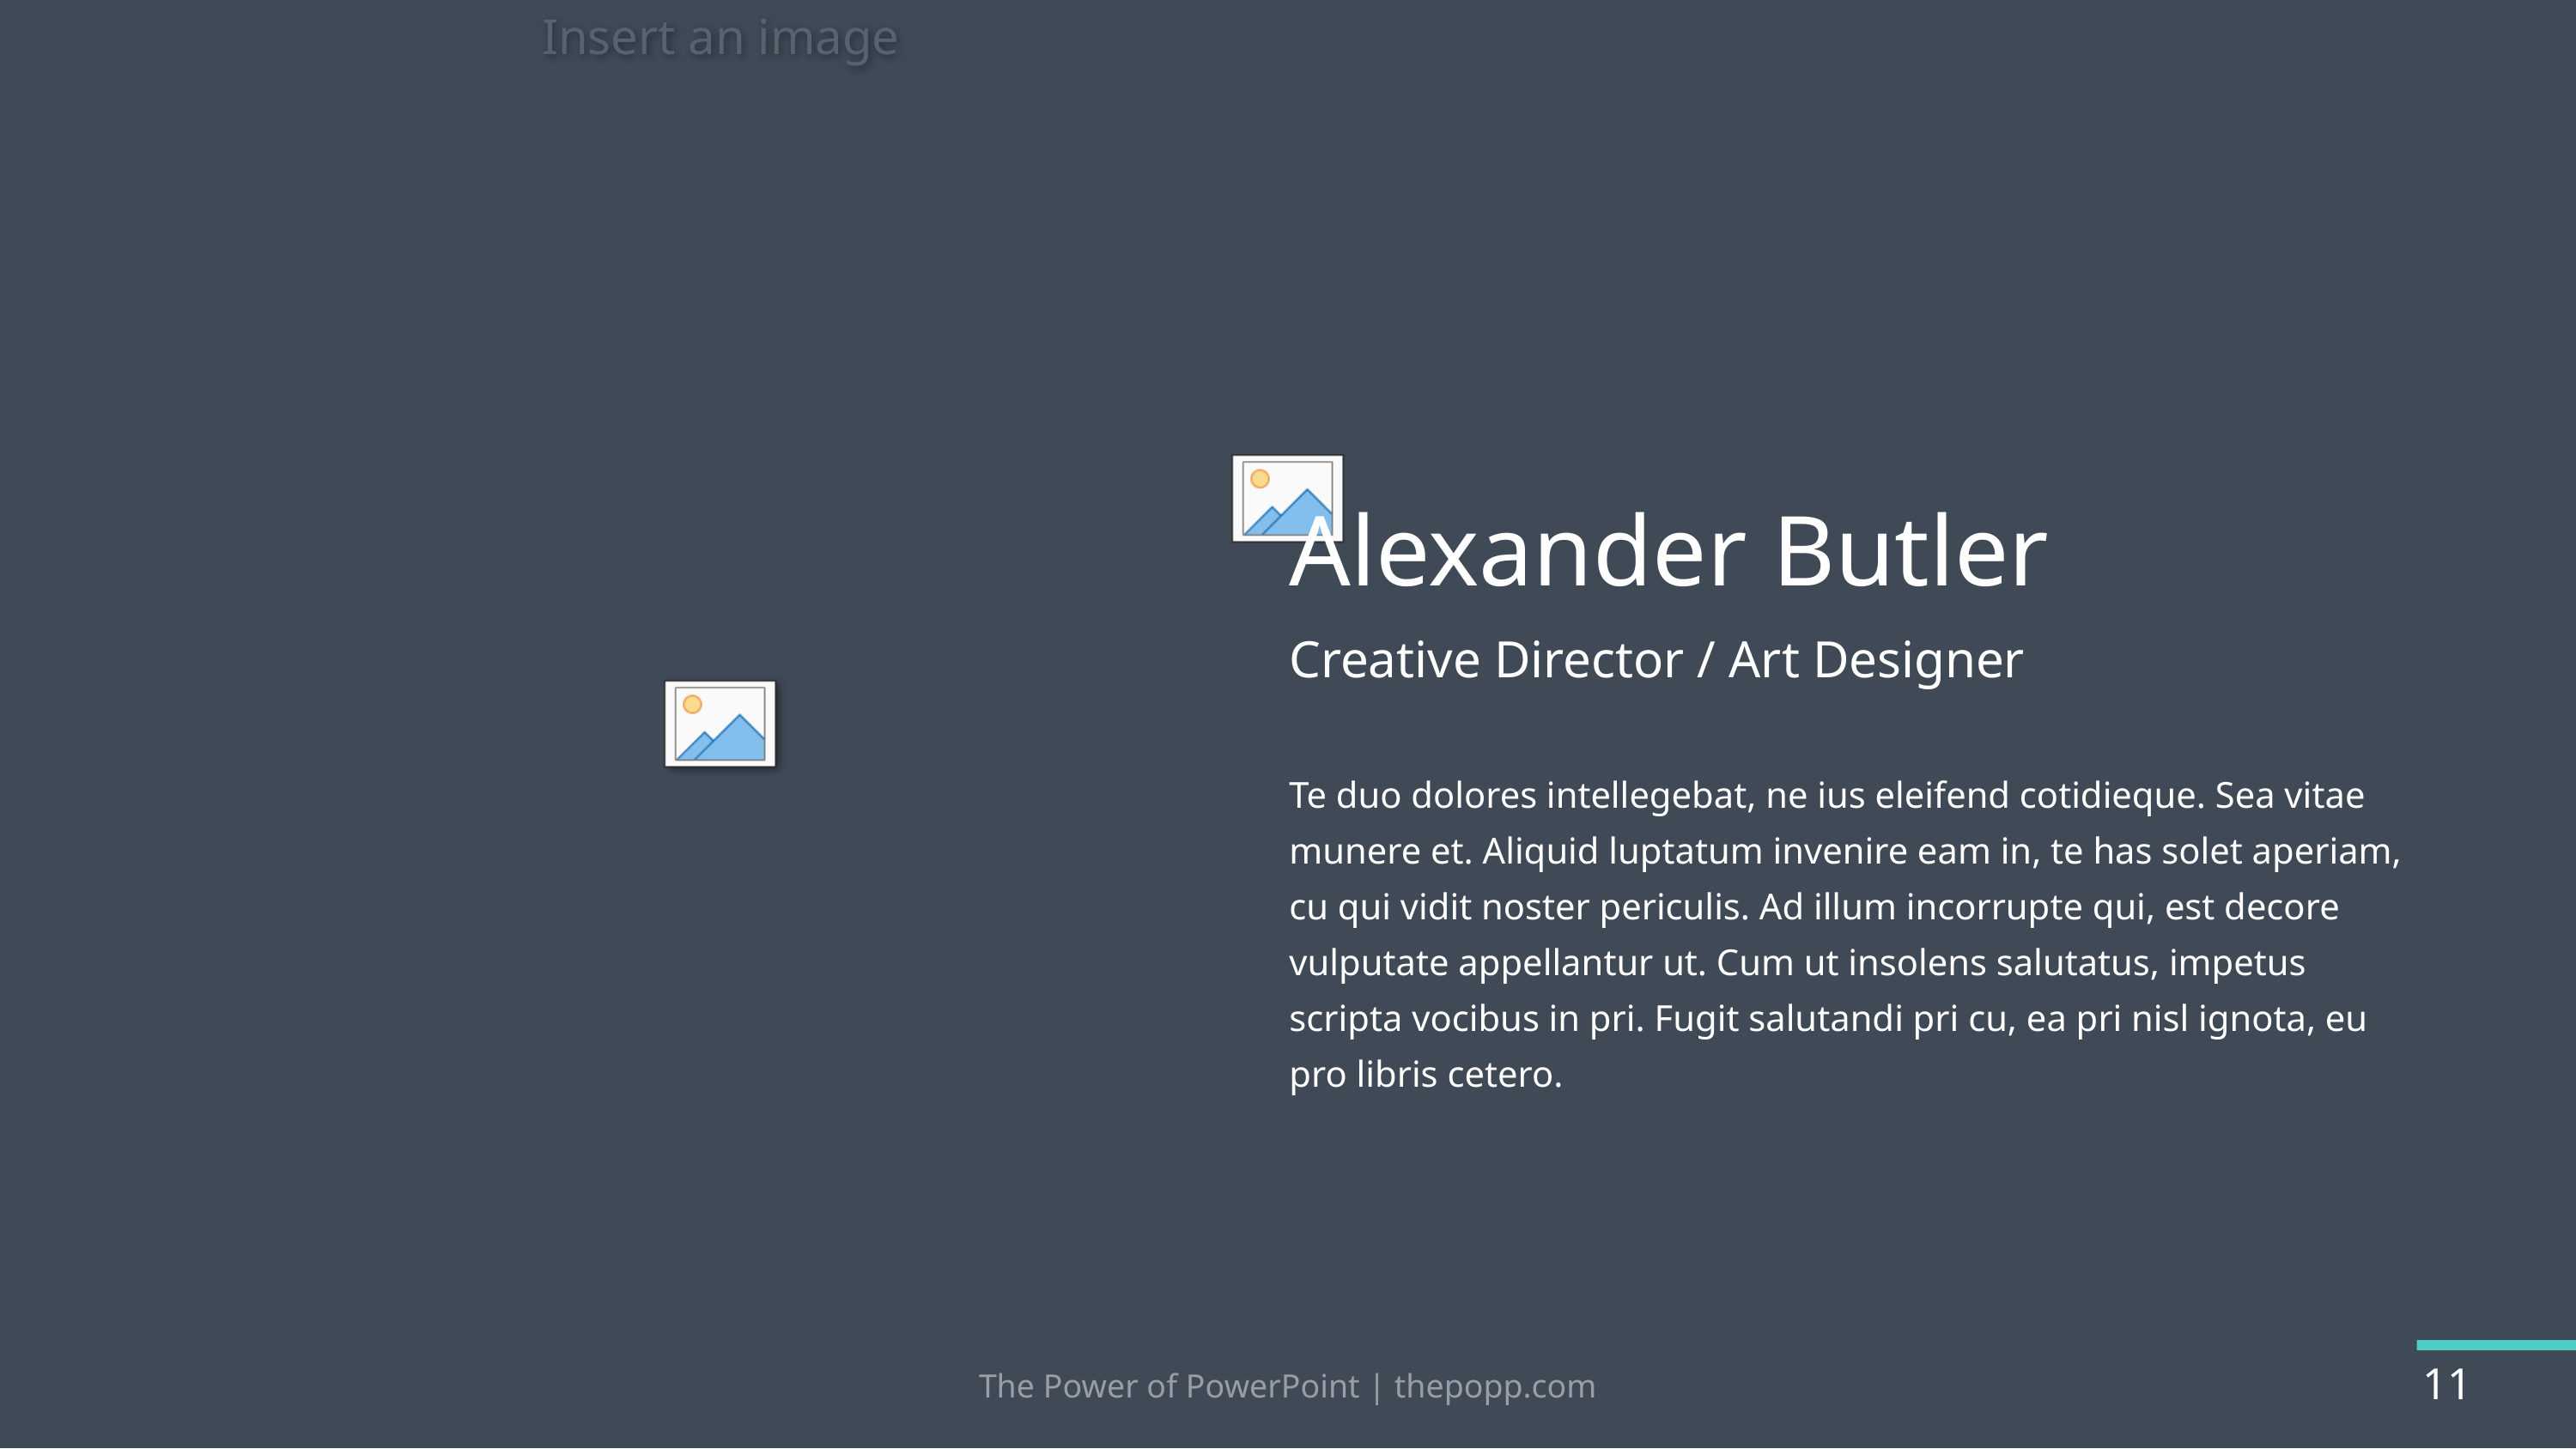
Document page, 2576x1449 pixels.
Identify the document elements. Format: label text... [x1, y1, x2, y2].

list Te duo dolores intellegebat, ne ius eleifend cotidieque. Sea vitae munere et. Aliquid luptatum invenire eam in, te has solet aperiam, cu qui vidit noster periculis. Ad illum incorrupte qui, est decore vulputate appellantur ut. Cum ut insolens salutatus, impetus scripta vocibus in pri. Fugit salutandi pri cu, ea pri nisl ignota, eu pro libris cetero. [1276, 998, 2427, 1159]
slide_number 11 [2409, 1351, 2576, 1421]
picture [0, 0, 2576, 1449]
footer The Power of PowerPoint | thepopp.com [1249, 1349, 1723, 1427]
